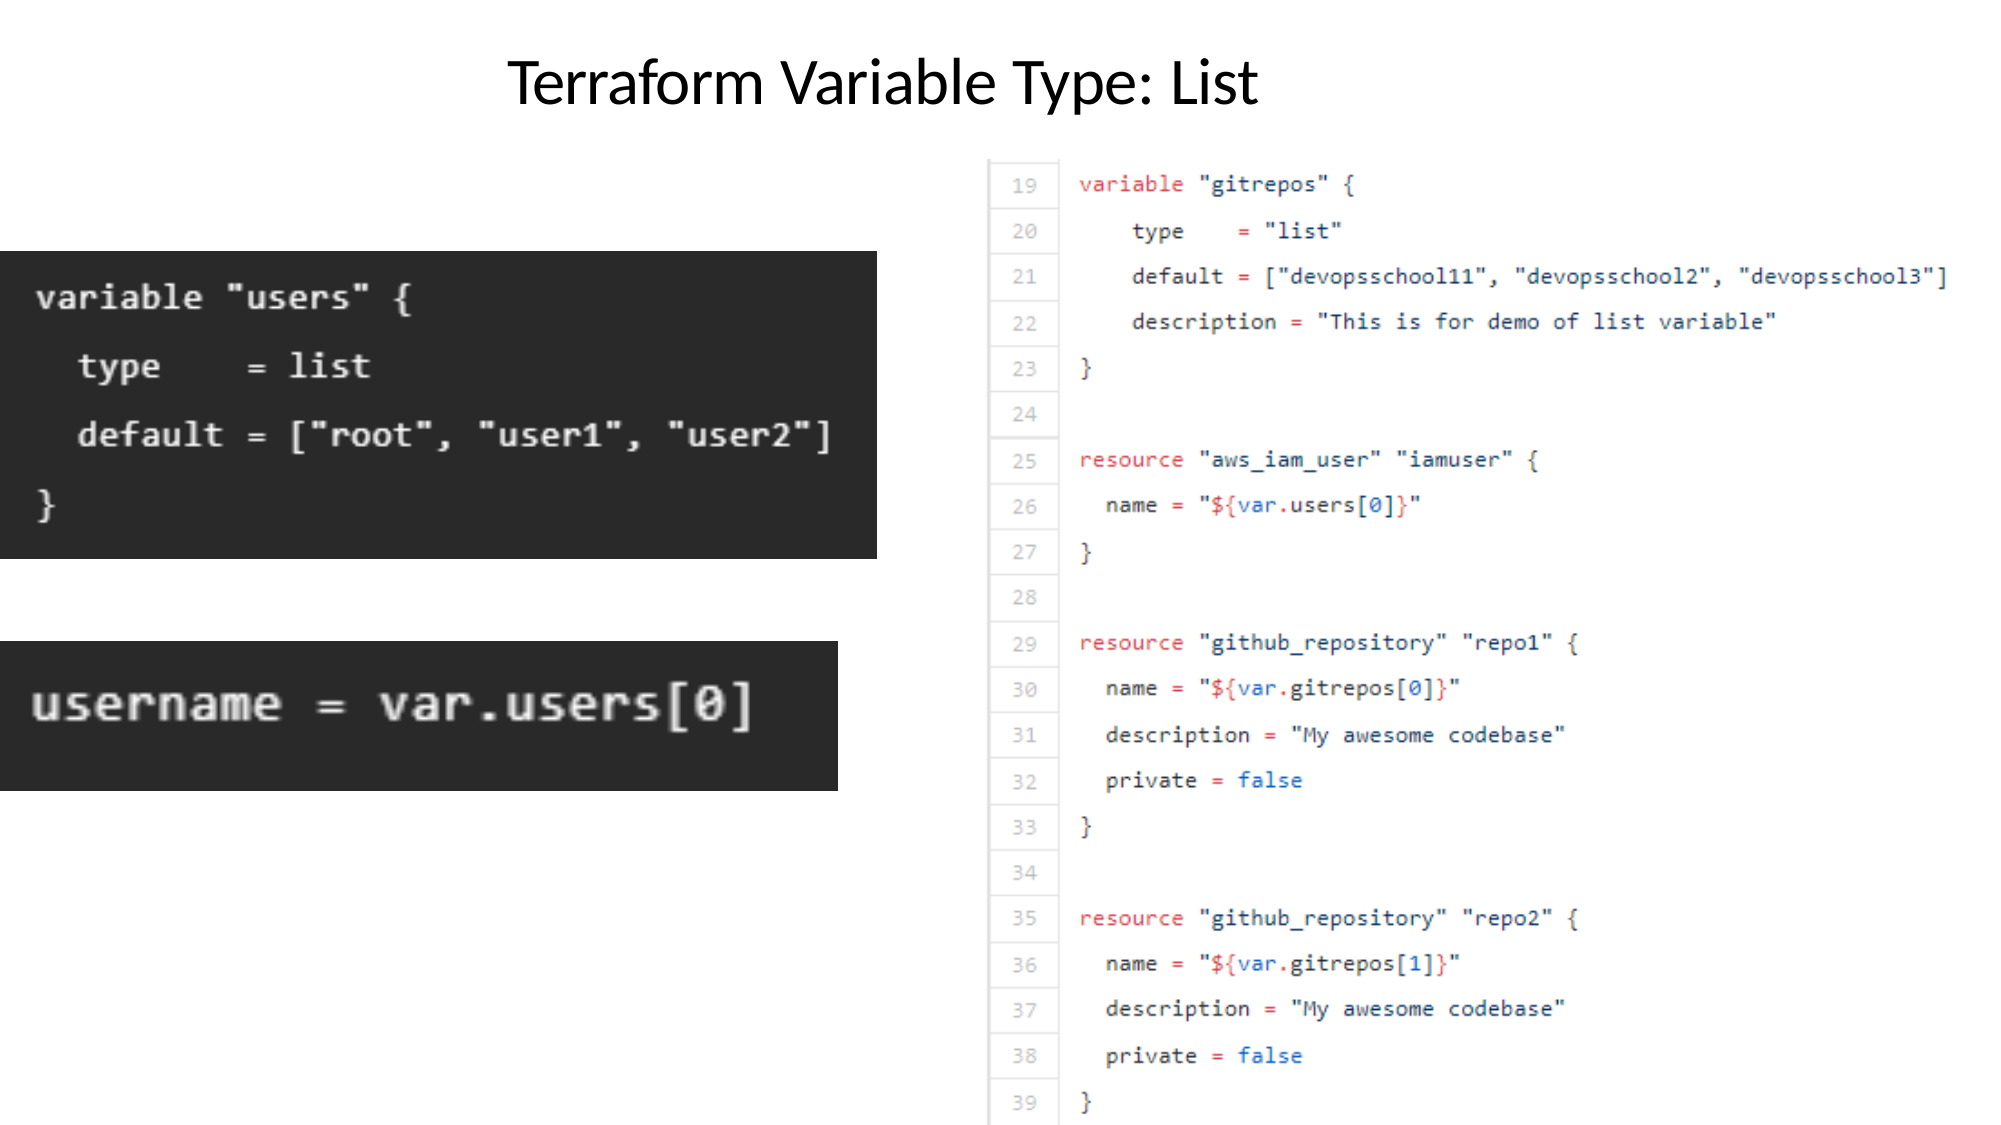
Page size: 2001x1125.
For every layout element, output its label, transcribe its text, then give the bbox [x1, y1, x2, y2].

title Terraform Variable Type: List [505, 0, 1279, 173]
picture [0, 641, 838, 791]
picture [0, 251, 877, 559]
picture [984, 159, 1976, 1125]
